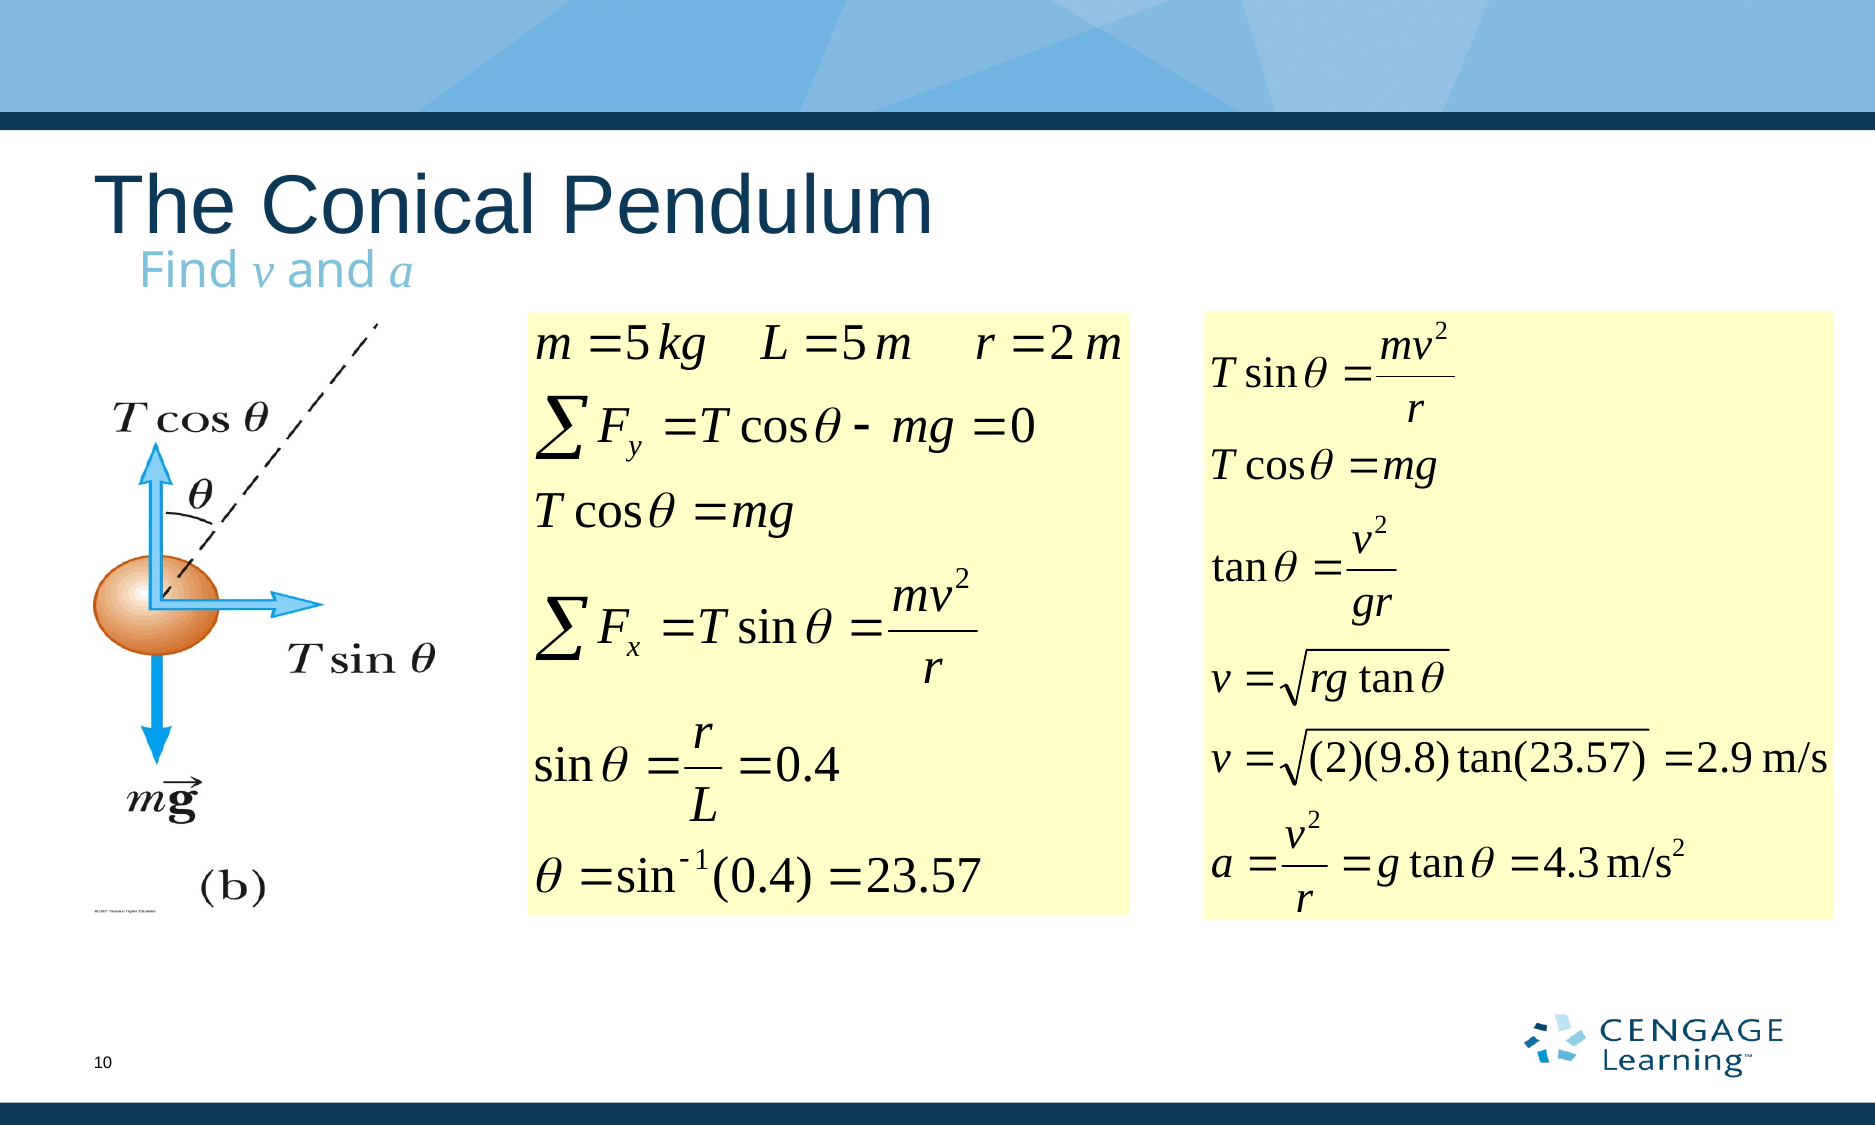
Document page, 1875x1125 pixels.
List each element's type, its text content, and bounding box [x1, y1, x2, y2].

picture [0, 0, 1875, 112]
picture [1494, 990, 1812, 1101]
picture [93, 322, 436, 915]
slide_number 10 [93, 1051, 141, 1090]
title The Conical Pendulum [93, 149, 1782, 250]
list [527, 312, 1130, 915]
text_box Find v and a [75, 229, 715, 305]
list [1204, 310, 1834, 921]
